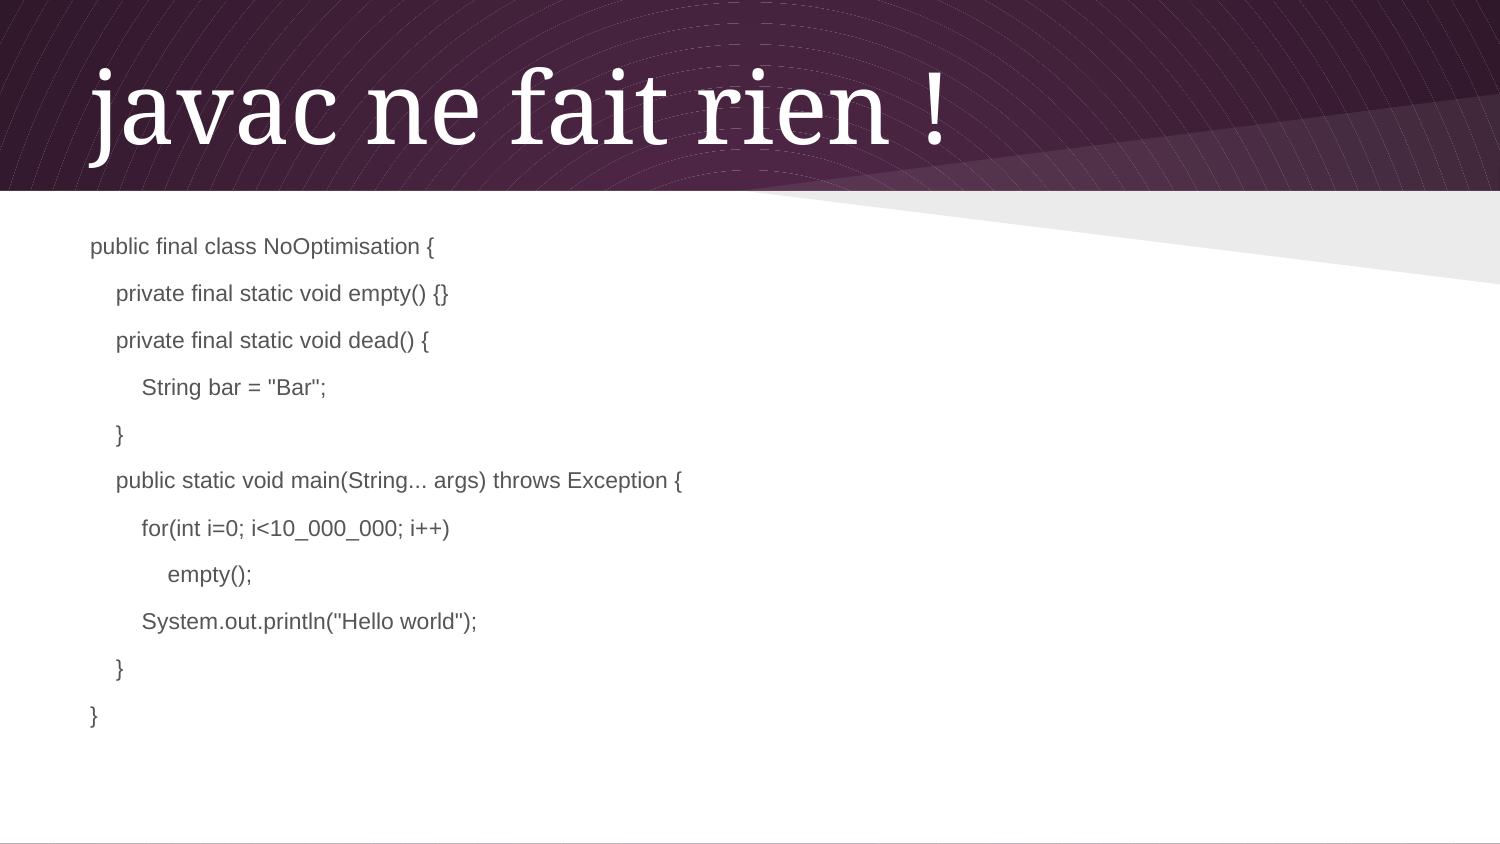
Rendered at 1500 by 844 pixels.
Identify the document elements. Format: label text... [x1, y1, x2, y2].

title javac ne fait rien ! [75, 33, 1425, 175]
list public final class NoOptimisation { private final static void empty() {} private final static void dead() { String bar = "Bar"; } public static void main(String... args) throws Exception { for(int i=0; i<10_000_000; i++) empty(); System.out.println("Hello world"); } } [75, 196, 1425, 808]
